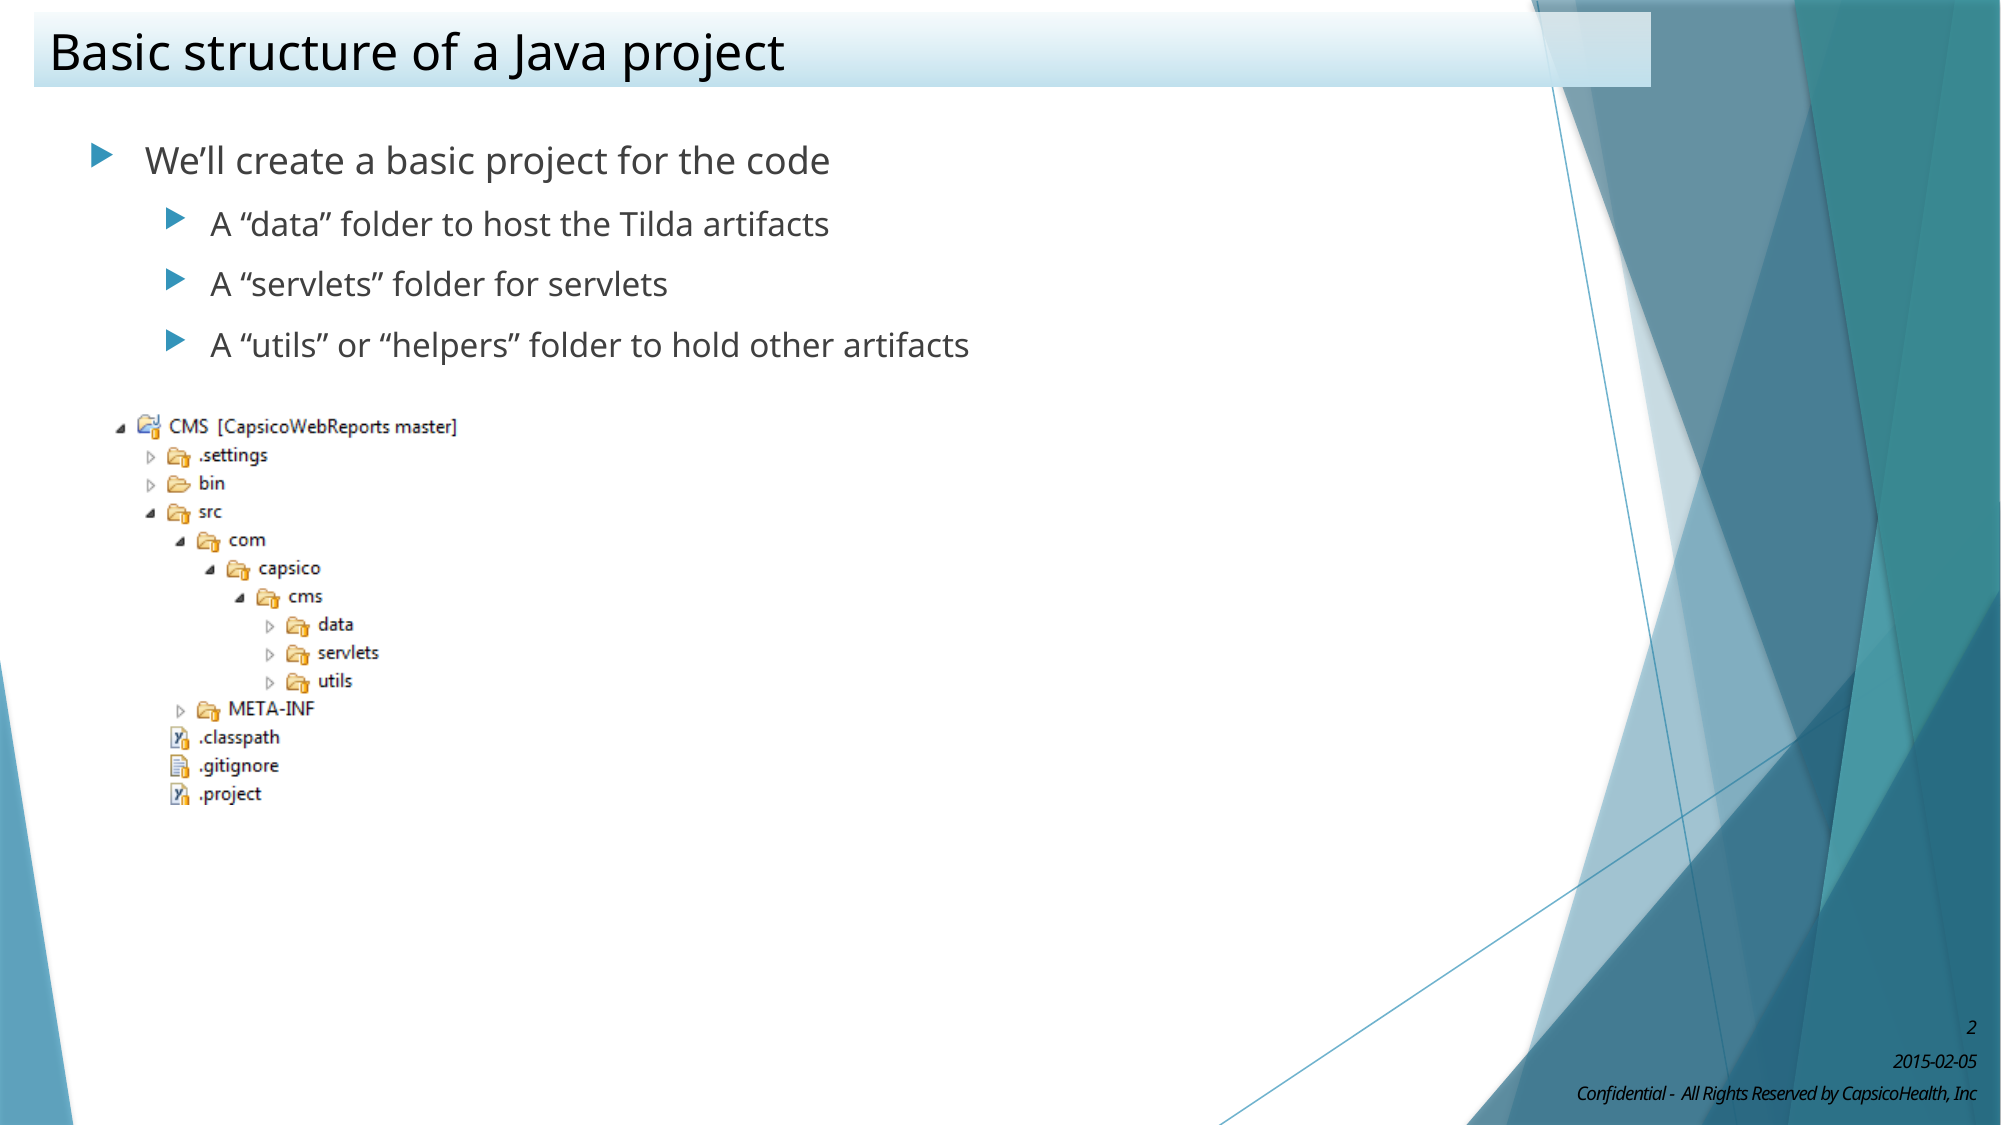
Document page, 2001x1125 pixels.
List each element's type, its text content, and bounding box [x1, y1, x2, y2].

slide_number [1842, 1044, 1992, 1078]
footer Confidential - All Rights Reserved by CapsicoHealth, Inc [1489, 1078, 1992, 1112]
title Basic structure of a Java project [34, 12, 1651, 87]
picture [108, 413, 586, 806]
slide_number 2 [1879, 1011, 1992, 1045]
list We’ll create a basic project for the code A “data” folder to host the Tilda artifacts A “servlets” folder for servlets A “utils” or “helpers” folder to hold other artifacts [73, 129, 1651, 1065]
